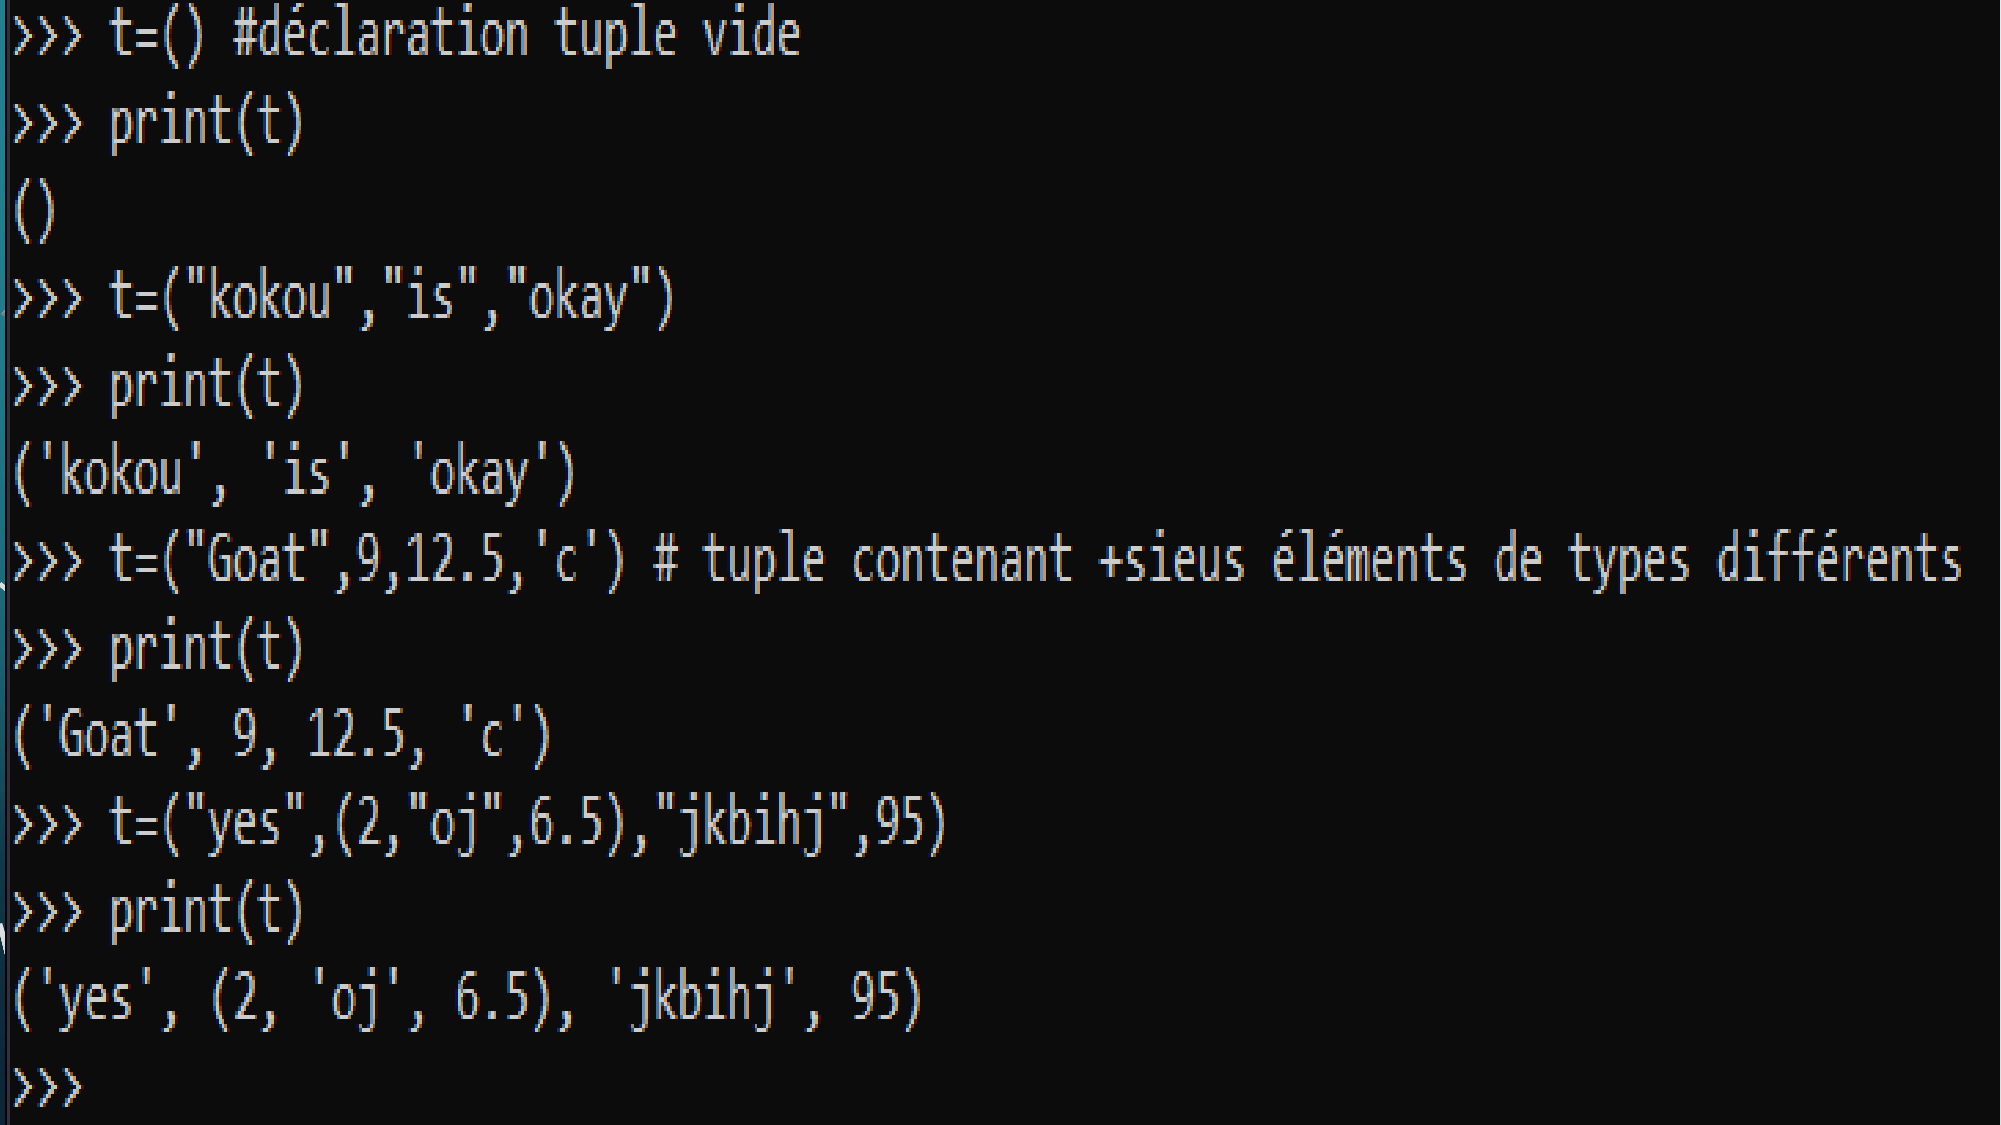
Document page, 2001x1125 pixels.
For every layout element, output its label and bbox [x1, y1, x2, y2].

list [4, 0, 2000, 1125]
